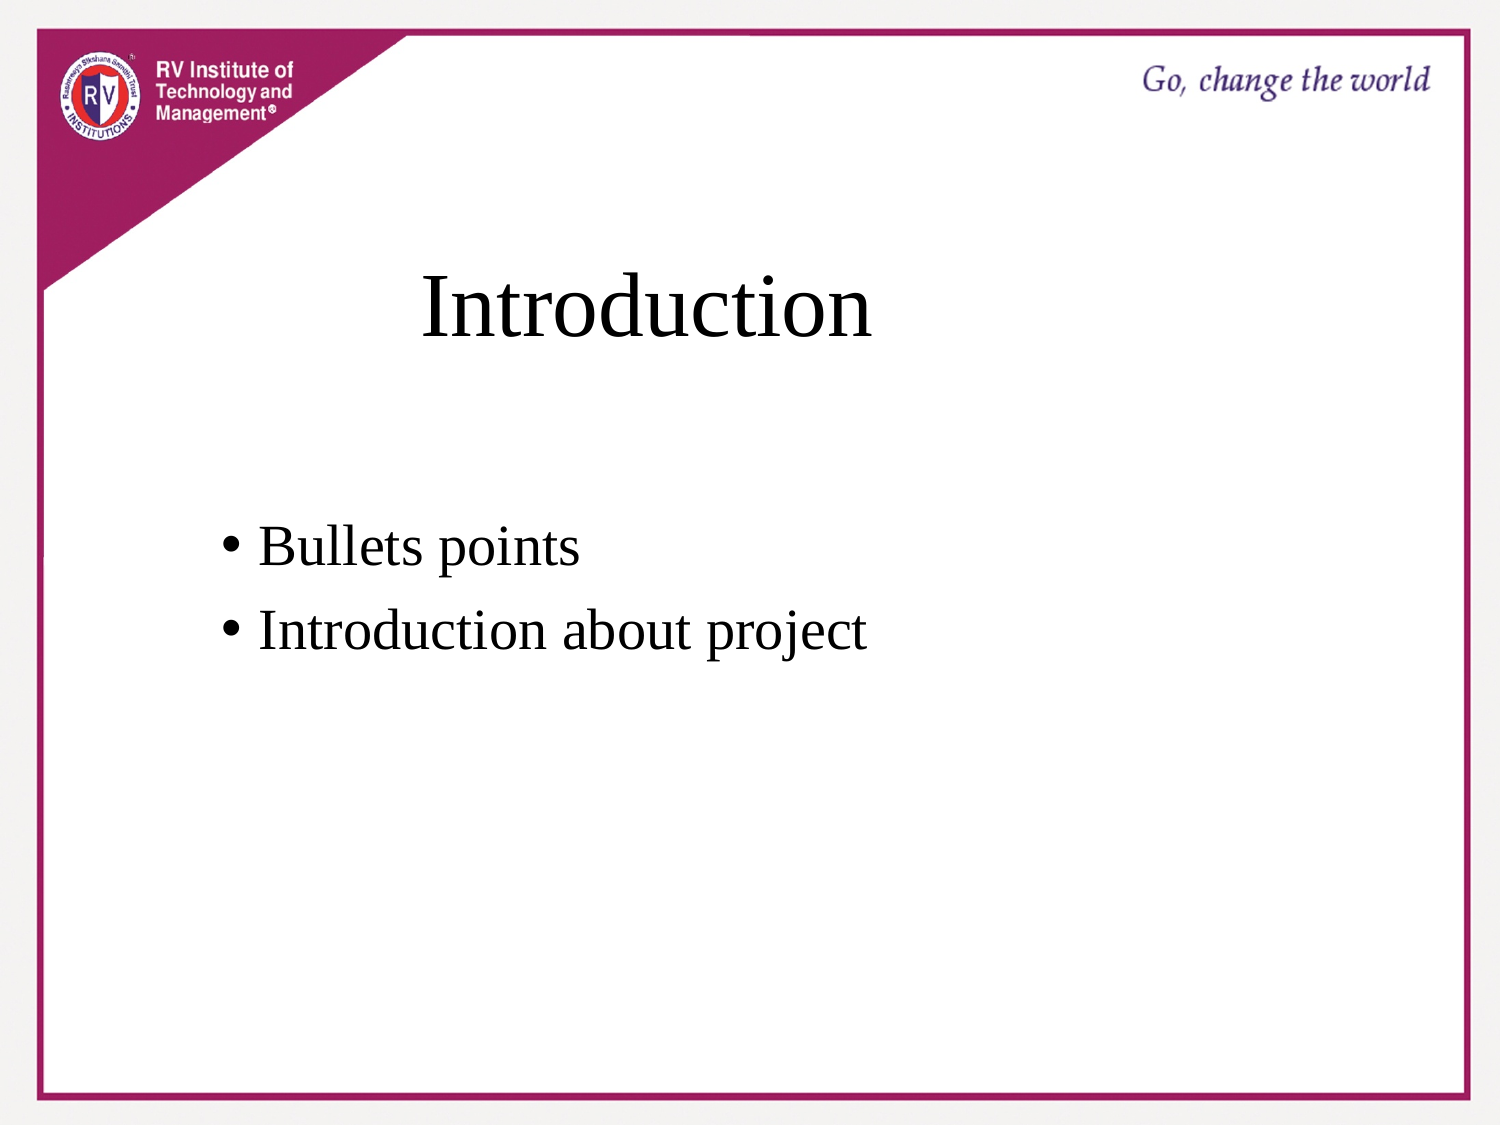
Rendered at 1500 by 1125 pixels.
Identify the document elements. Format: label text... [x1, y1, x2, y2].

picture [0, 0, 1500, 1125]
title Introduction [206, 197, 1089, 416]
list Bullets points Introduction about project [206, 508, 1263, 872]
